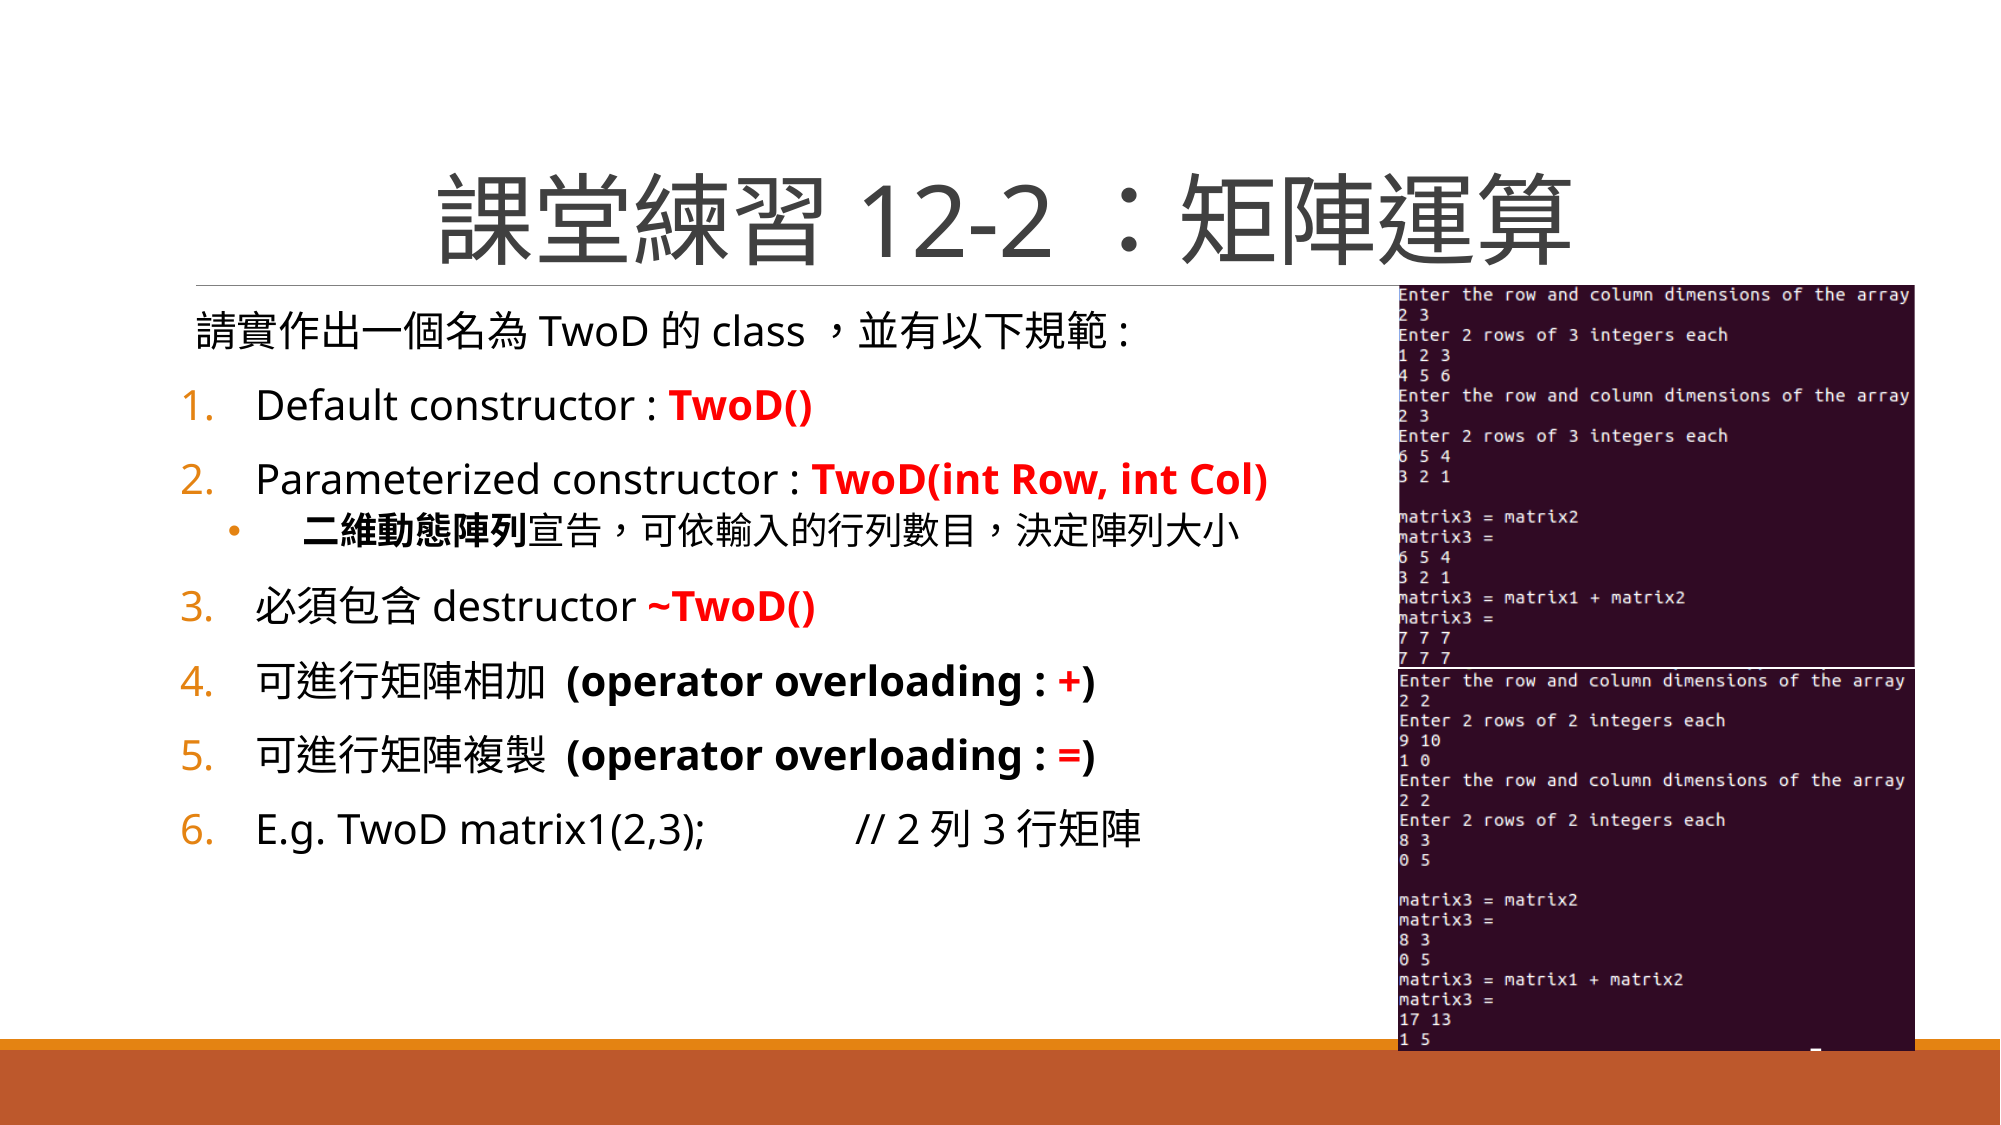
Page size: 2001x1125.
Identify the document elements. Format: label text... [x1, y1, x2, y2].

picture [1398, 668, 1916, 1052]
picture [1398, 284, 1916, 667]
list 請實作出一個名為TwoD的class，並有以下規範: Default constructor : TwoD() Parameterized constructor : TwoD(int Row, int Col) 二維動態陣列宣告，可依輸入的行列數目，決定陣列大小 必須包含destructor ~TwoD() 可進行矩陣相加 (operator overloading : +) 可進行矩陣複製 (operator overloading : =) E.g. TwoD matrix1(2,3); // 2列3行矩陣 [180, 302, 1395, 963]
title 課堂練習12-2：矩陣運算 [180, 47, 1830, 285]
